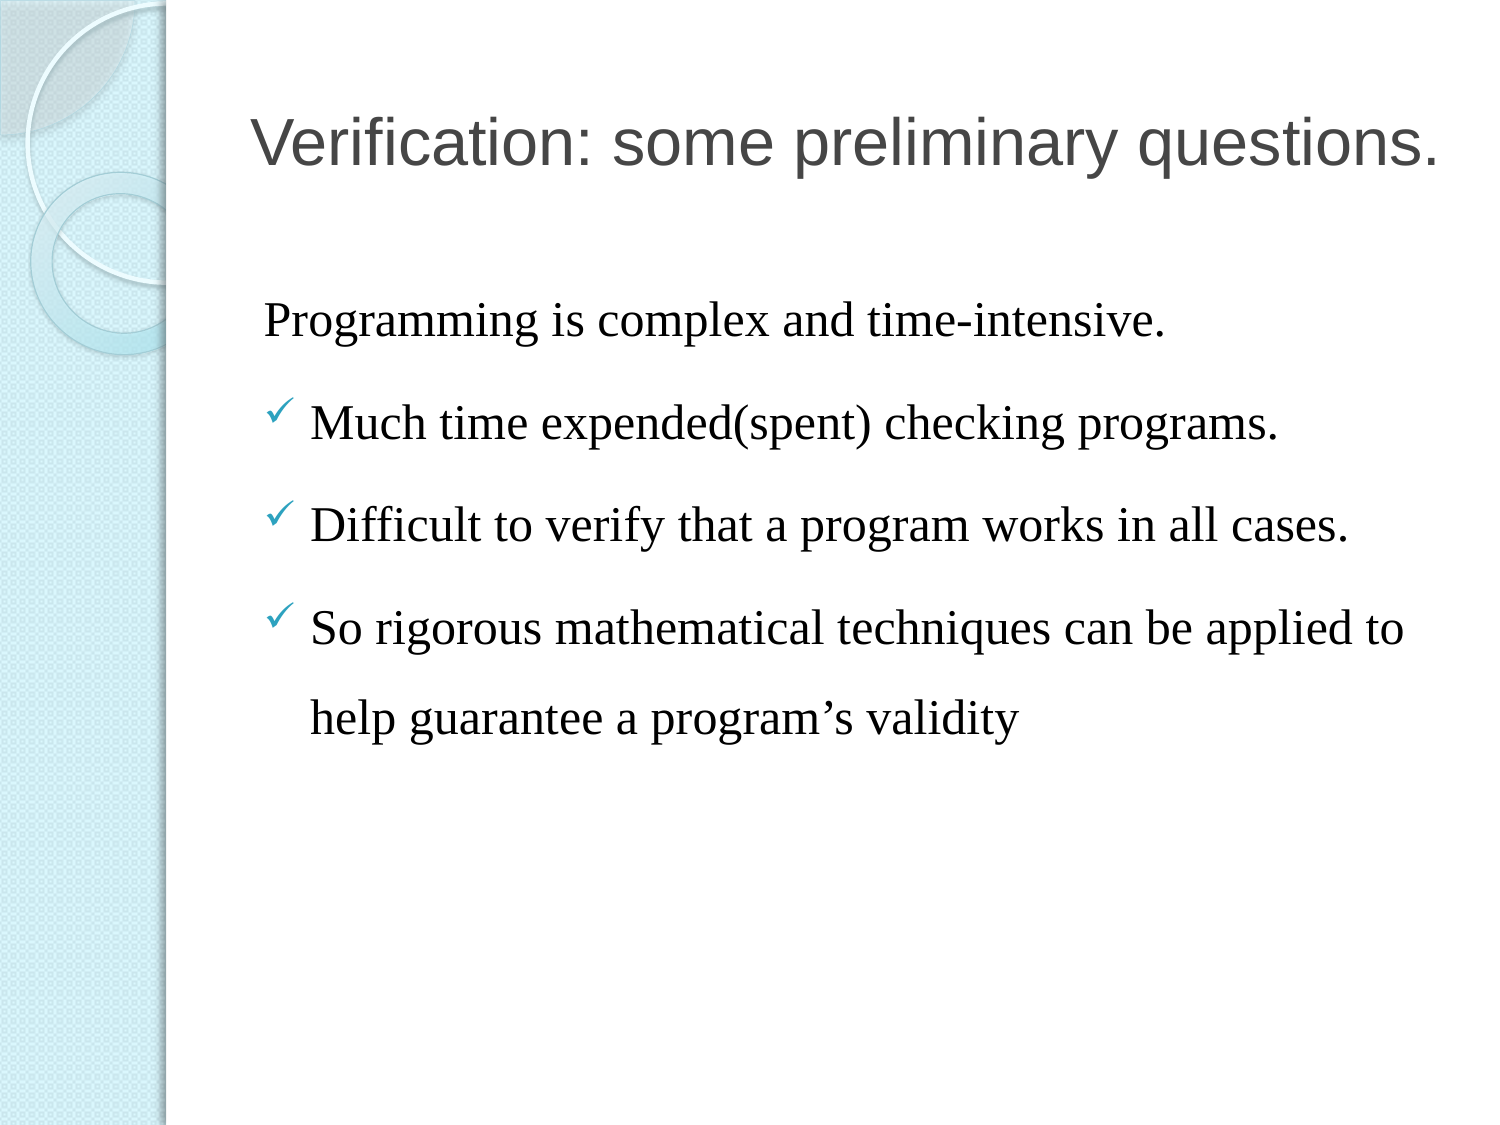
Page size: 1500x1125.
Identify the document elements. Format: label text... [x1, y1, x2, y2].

title Verification: some preliminary questions. [235, 45, 1466, 233]
list Programming is complex and time-intensive. Much time expended(spent) checking programs. Difficult to verify that a program works in all cases. So rigorous mathematical techniques can be applied to help guarantee a program’s validity [235, 237, 1466, 1050]
